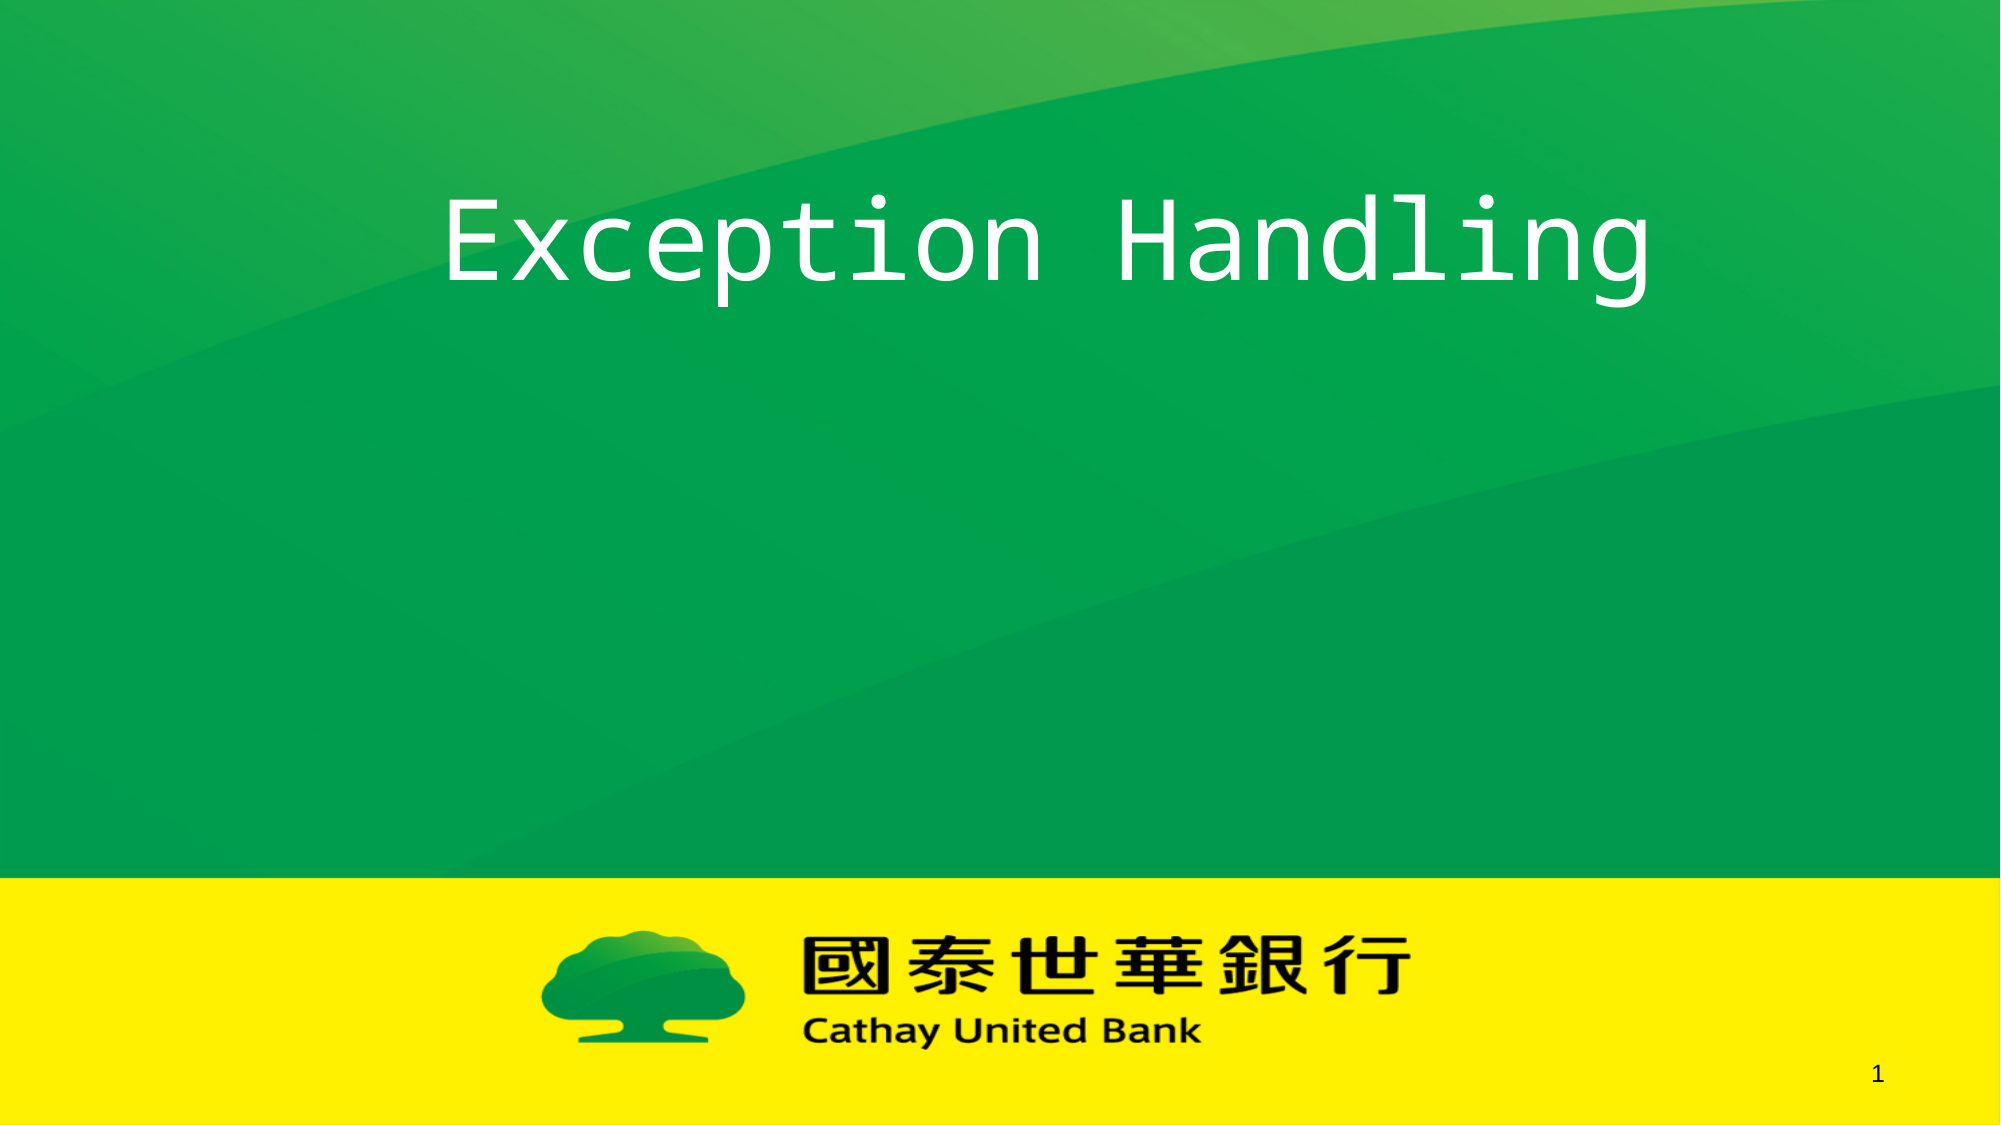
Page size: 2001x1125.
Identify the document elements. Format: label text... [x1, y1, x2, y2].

picture [0, 0, 2000, 1125]
slide_number 1 [1433, 1042, 1900, 1103]
text_box Exception Handling [244, 160, 1851, 402]
